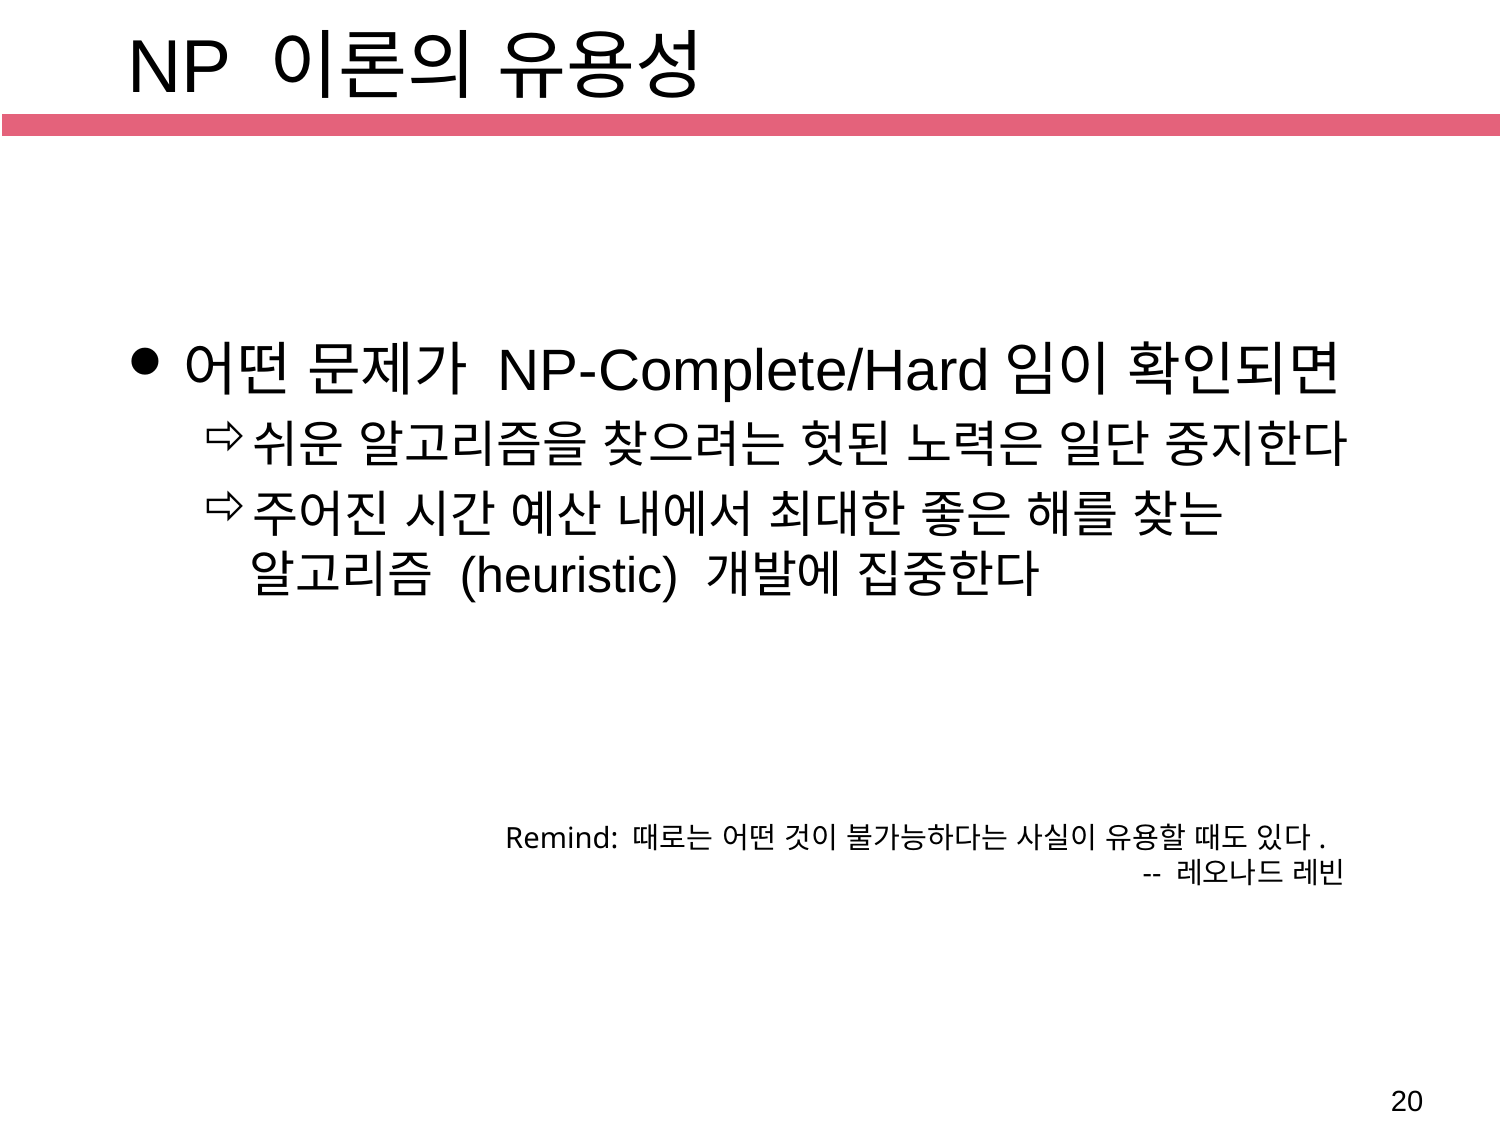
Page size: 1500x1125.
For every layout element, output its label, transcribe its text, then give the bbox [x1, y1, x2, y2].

list 어떤 문제가 NP-Complete/Hard임이 확인되면 쉬운 알고리즘을 찾으려는 헛된 노력은 일단 중지한다 주어진 시간 예산 내에서 최대한 좋은 해를 찾는 알고리즘 (heuristic) 개발에 집중한다 [112, 324, 1388, 738]
text_box Remind: 때로는 어떤 것이 불가능하다는 사실이 유용할 때도 있다. -- 레오나드 레빈 [490, 812, 1362, 897]
title NP 이론의 유용성 [112, 0, 1388, 126]
